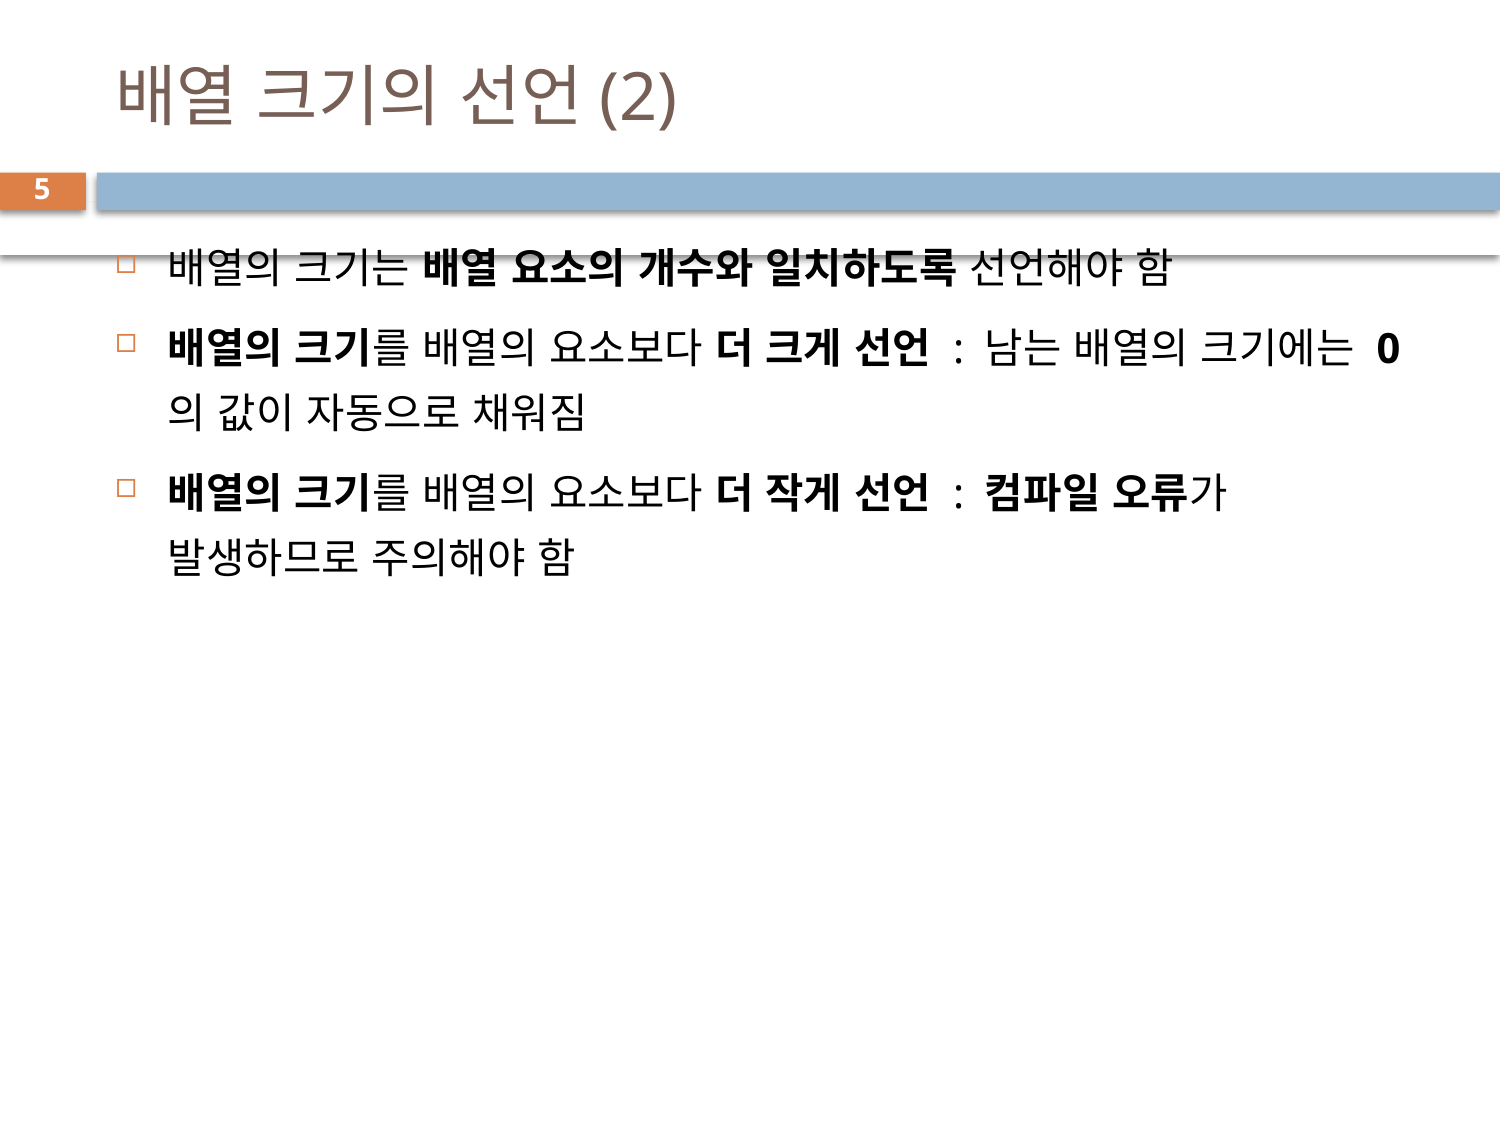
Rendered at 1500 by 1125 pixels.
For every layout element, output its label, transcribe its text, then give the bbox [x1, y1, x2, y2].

title 배열 크기의 선언(2) [100, 37, 1438, 149]
slide_number 5 [0, 170, 87, 211]
list 배열의 크기는 배열 요소의 개수와 일치하도록 선언해야 함 배열의 크기를 배열의 요소보다 더 크게 선언 : 남는 배열의 크기에는 0의 값이 자동으로 채워짐 배열의 크기를 배열의 요소보다 더 작게 선언 : 컴파일 오류가 발생하므로 주의해야 함 [100, 219, 1438, 1047]
